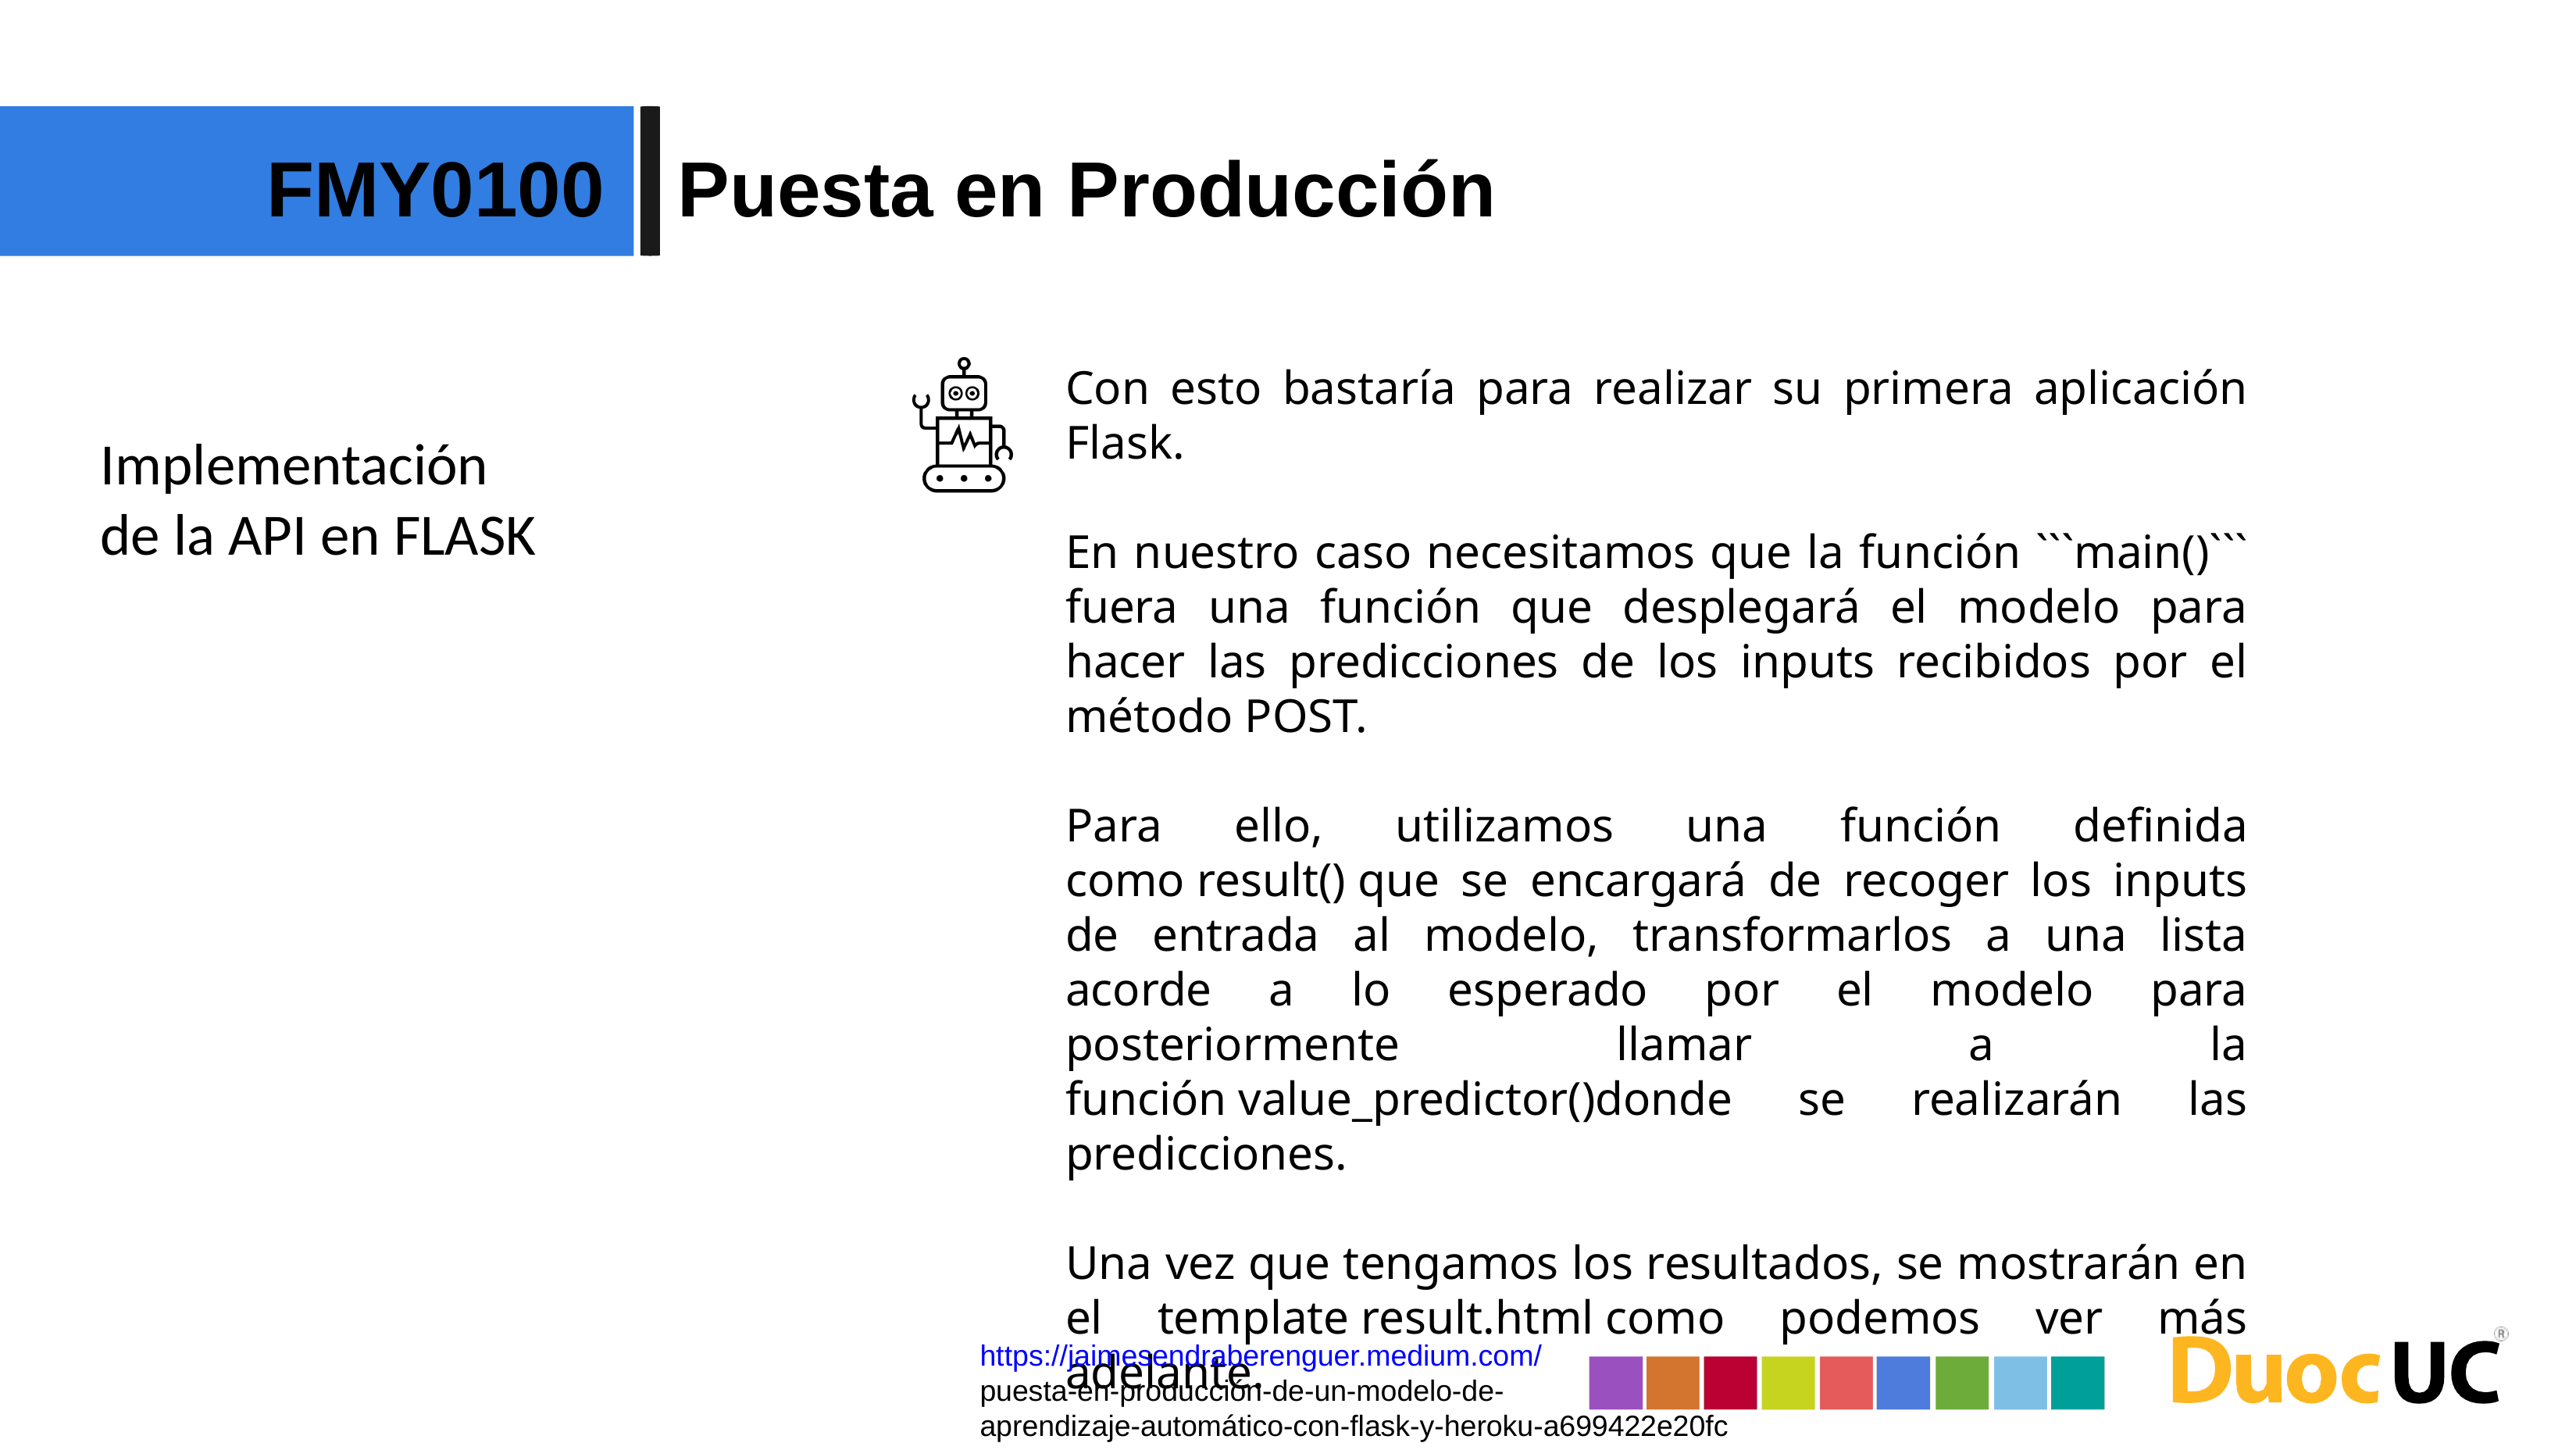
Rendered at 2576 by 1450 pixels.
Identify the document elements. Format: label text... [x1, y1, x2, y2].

text_box https://jaimesendraberenguer.medium.com/ puesta-en-producción-de-un-modelo-de- aprendizaje-automático-con-flask-y-heroku-a699422e20fc [968, 1330, 1749, 1448]
picture [883, 346, 1044, 506]
text_box Implementación de la API en FLASK [88, 420, 549, 573]
list FMY0100 [67, 138, 605, 234]
list Puesta en Producción [677, 138, 1971, 234]
text_box Con esto bastaría para realizar su primera aplicación Flask. En nuestro caso necesitamos que la función ```main()``` fuera una función que desplegará el modelo para hacer las predicciones de los inputs recibidos por el método POST. Para ello, utilizamos una función definida como result() que se encargará de recoger los inputs de entrada al modelo, transformarlos a una lista acorde a lo esperado por el modelo para posteriormente llamar a la función value_predictor()donde se realizarán las predicciones. Una vez que tengamos los resultados, se mostrarán en el template result.html como podemos ver más adelante. [1065, 347, 2248, 1450]
picture [2494, 1327, 2509, 1341]
